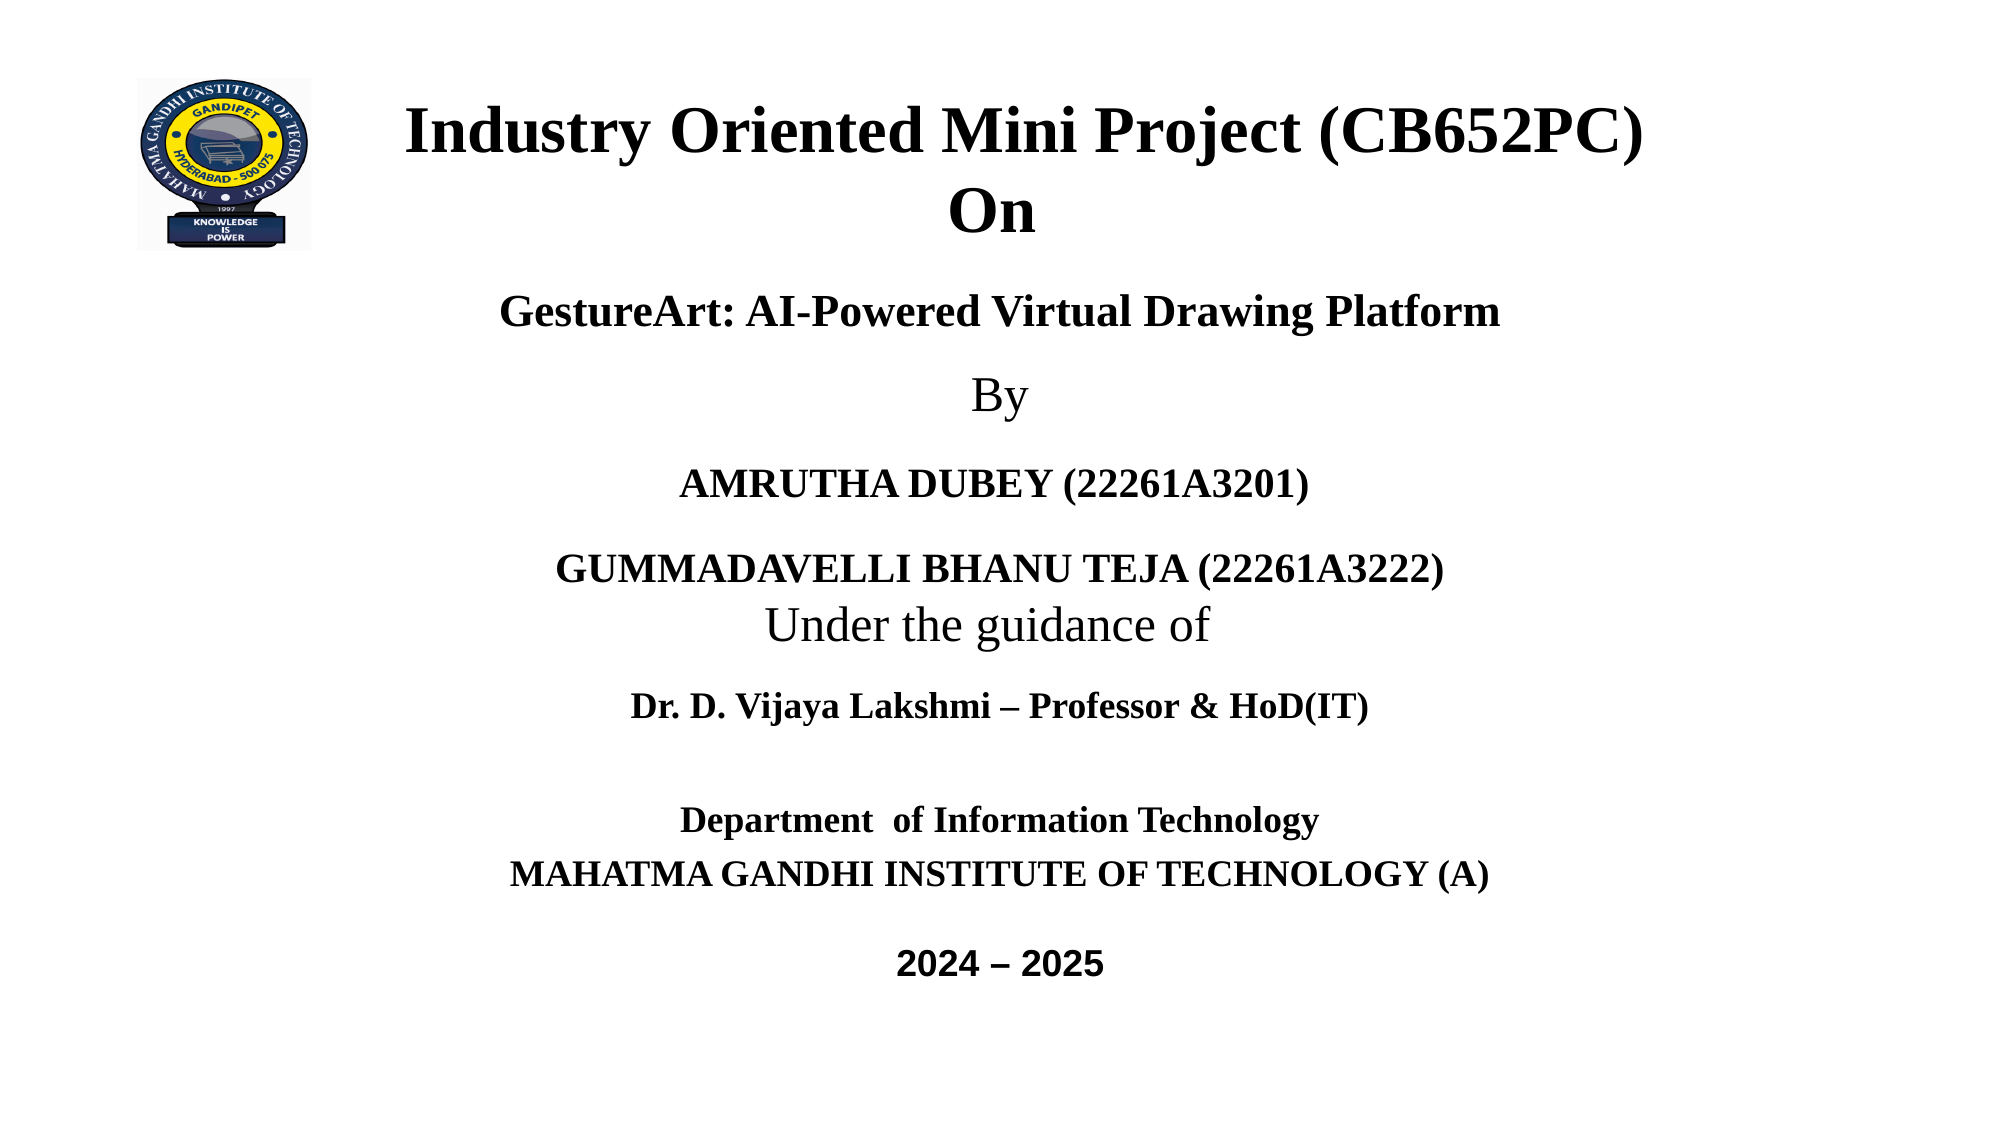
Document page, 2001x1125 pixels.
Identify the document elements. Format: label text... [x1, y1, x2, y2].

text_box Industry Oriented Mini Project (CB652PC) On GestureArt: AI-Powered Virtual Drawing Platform By AMRUTHA DUBEY (22261A3201) GUMMADAVELLI BHANU TEJA (22261A3222) Under the guidance of Dr. D. Vijaya Lakshmi – Professor & HoD(IT) Department of Information Technology MAHATMA GANDHI INSTITUTE OF TECHNOLOGY (A) 2024 – 2025 [176, 78, 1824, 1037]
picture [137, 78, 317, 251]
